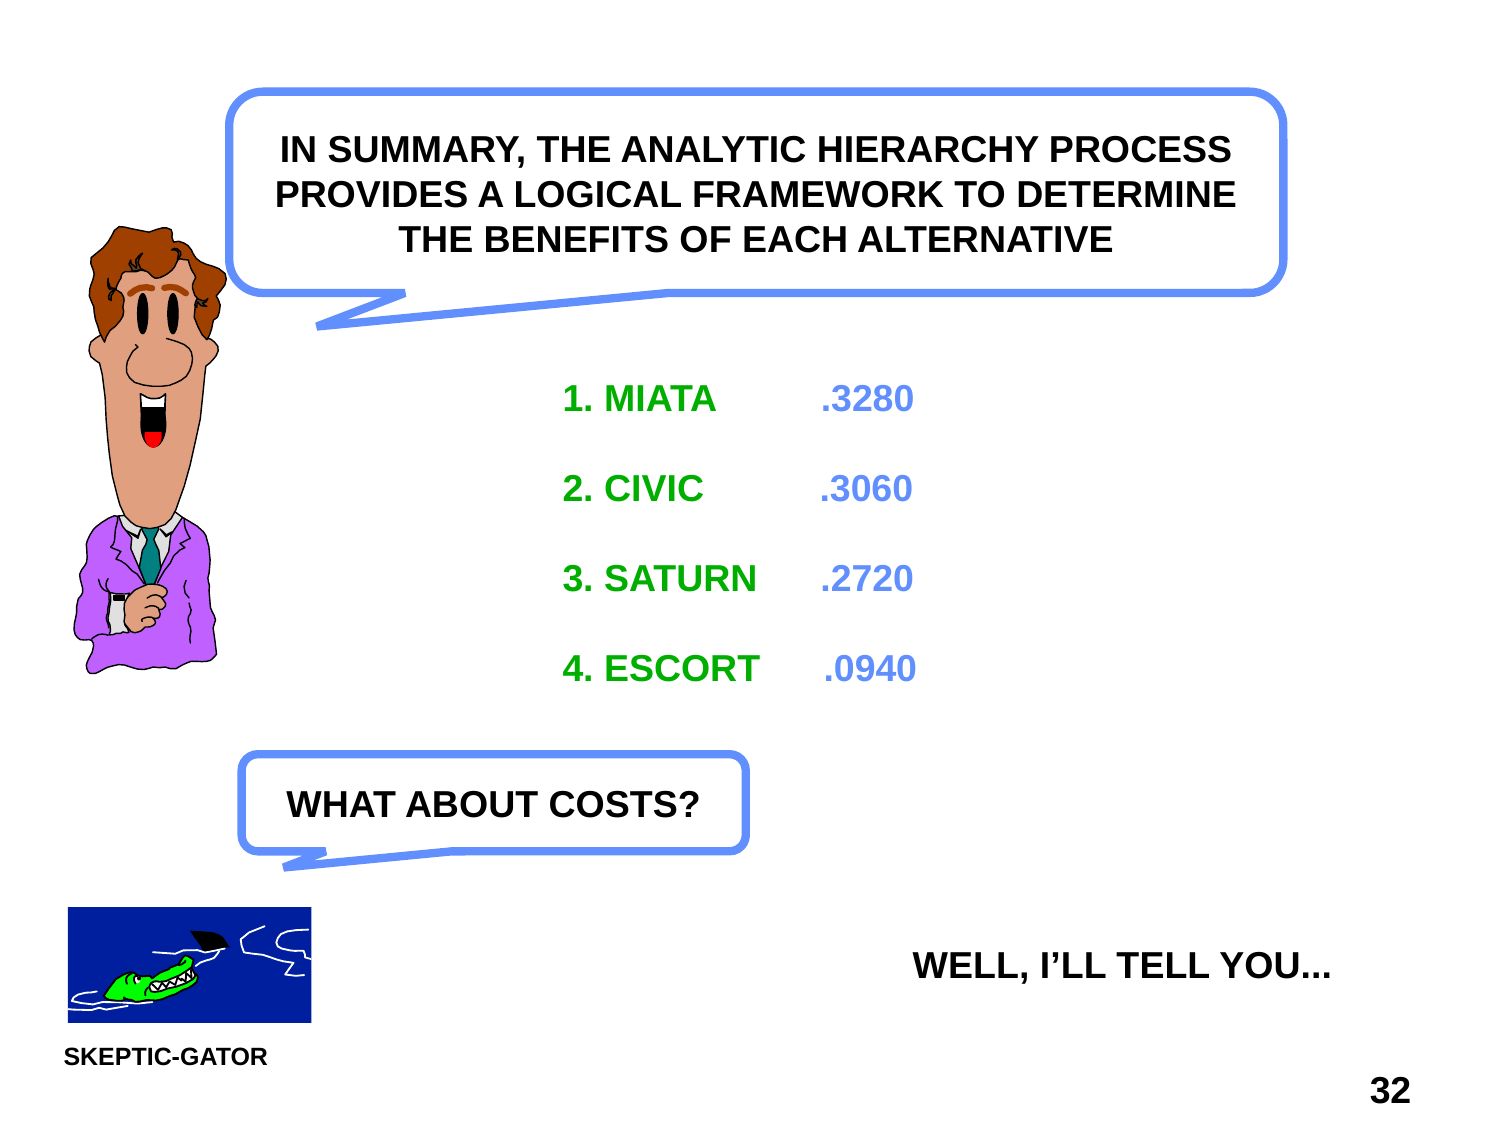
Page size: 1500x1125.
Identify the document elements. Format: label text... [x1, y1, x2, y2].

text_box WHAT ABOUT COSTS? [241, 754, 746, 868]
text_box IN SUMMARY, THE ANALYTIC HIERARCHY PROCESS PROVIDES A LOGICAL FRAMEWORK TO DETERMINE THE BENEFITS OF EACH ALTERNATIVE [229, 91, 1284, 327]
text_box WELL, I’LL TELL YOU... [897, 933, 1349, 994]
picture [72, 224, 233, 680]
text_box SKEPTIC-GATOR [48, 1032, 284, 1078]
text_box 1. MIATA .3280 2. CIVIC .3060 3. SATURN .2720 4. ESCORT .0940 [547, 321, 938, 787]
picture [67, 906, 317, 1027]
